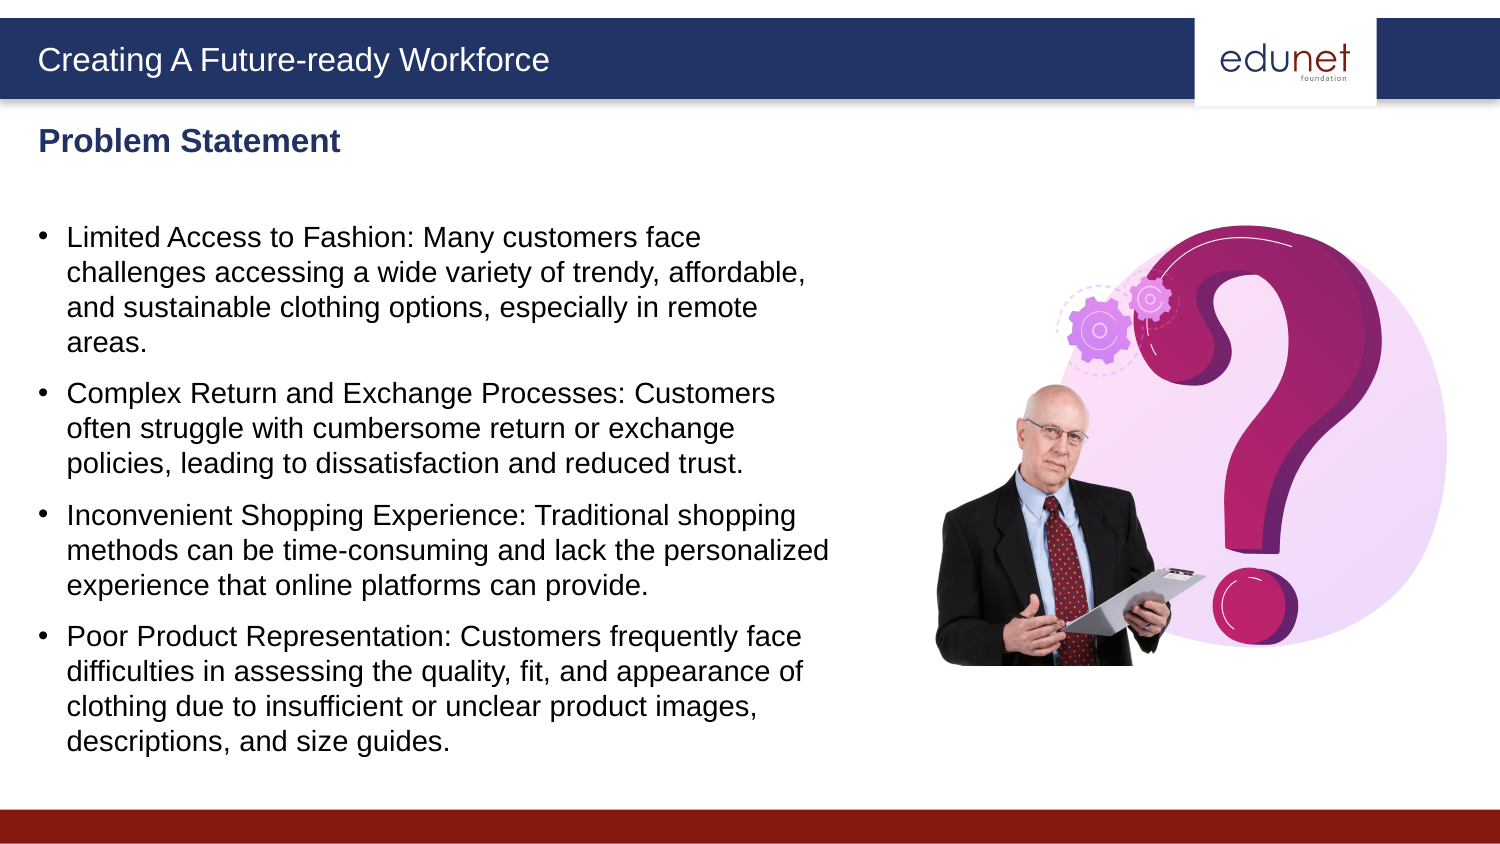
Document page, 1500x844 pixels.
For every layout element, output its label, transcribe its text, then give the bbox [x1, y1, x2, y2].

text_box Limited Access to Fashion: Many customers face challenges accessing a wide variety of trendy, affordable, and sustainable clothing options, especially in remote areas. Complex Return and Exchange Processes: Customers often struggle with cumbersome return or exchange policies, leading to dissatisfaction and reduced trust. Inconvenient Shopping Experience: Traditional shopping methods can be time-consuming and lack the personalized experience that online platforms can provide. Poor Product Representation: Customers frequently face difficulties in assessing the quality, fit, and appearance of clothing due to insufficient or unclear product images, descriptions, and size guides. [23, 210, 854, 817]
picture [1215, 38, 1356, 86]
text_box Problem Statement [23, 112, 750, 167]
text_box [934, 211, 1459, 666]
